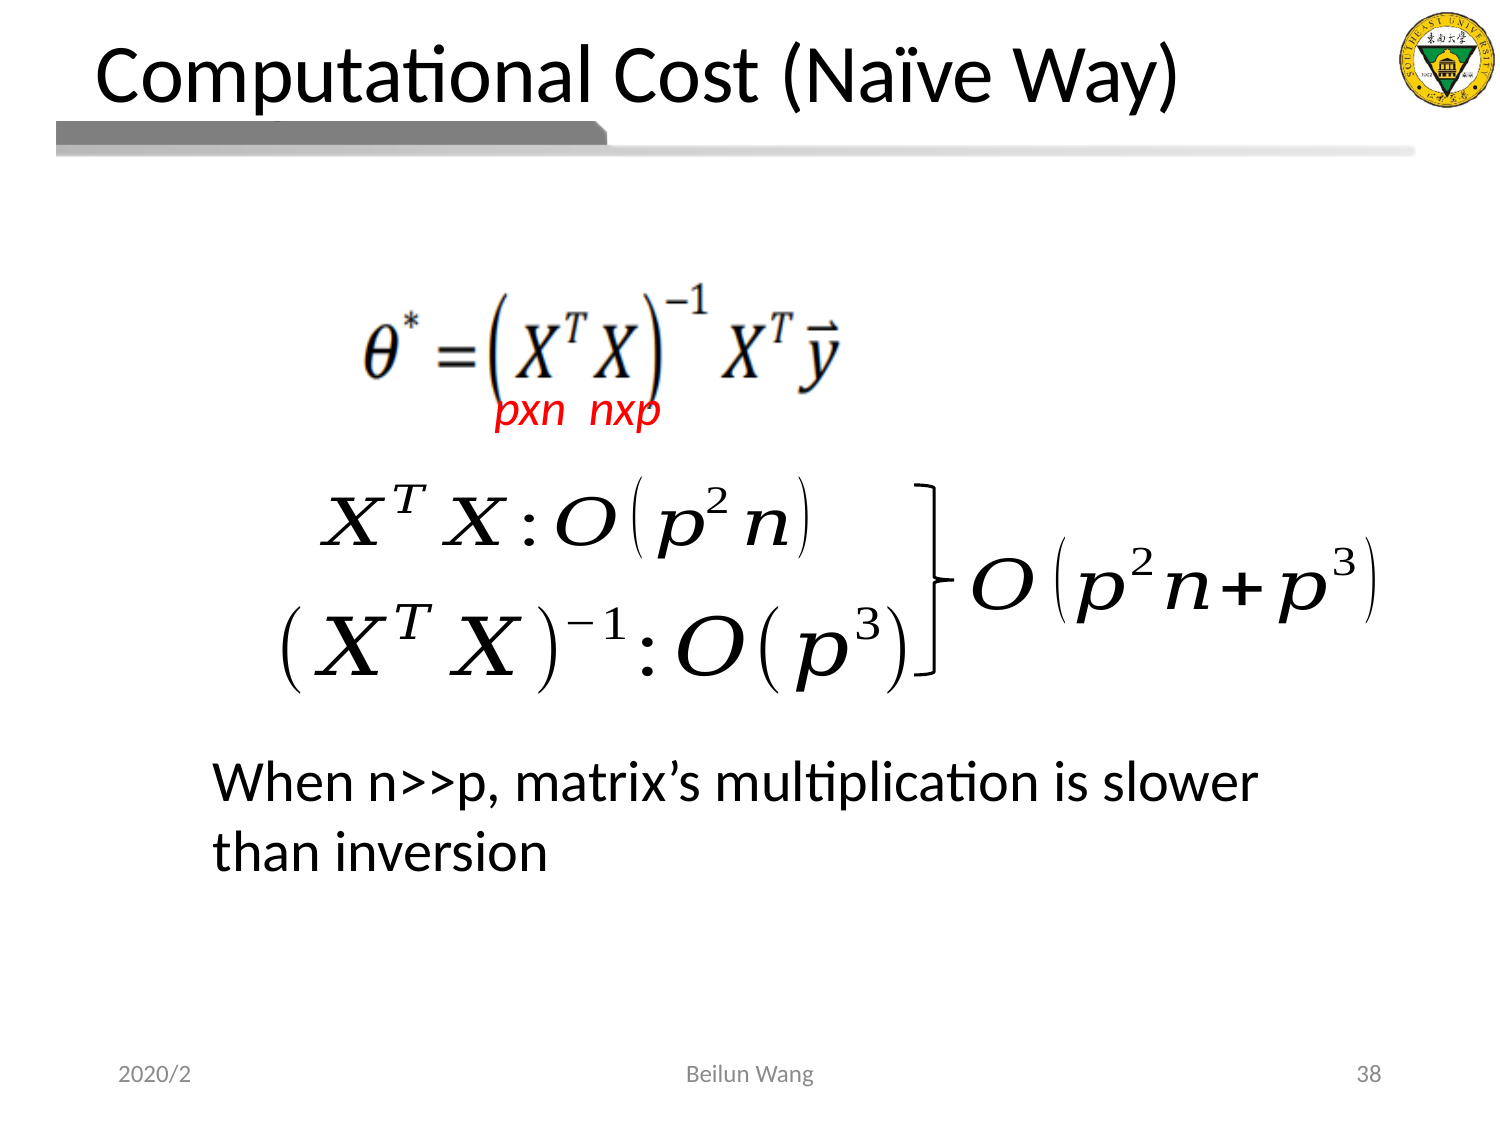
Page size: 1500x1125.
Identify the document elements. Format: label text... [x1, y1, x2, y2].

text_box When n>>p, matrix’s multiplication is slower than inversion [198, 736, 1302, 891]
picture [1397, 10, 1496, 109]
text_box Computational Cost (Naïve Way) [93, 17, 1263, 120]
slide_number 38 [1059, 1042, 1397, 1103]
footer Beilun Wang [496, 1042, 1004, 1103]
slide_number 2020/2 [103, 1042, 441, 1103]
picture [55, 121, 1420, 160]
text_box pxn nxp [479, 409, 677, 443]
text_box [914, 484, 955, 676]
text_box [339, 239, 885, 409]
